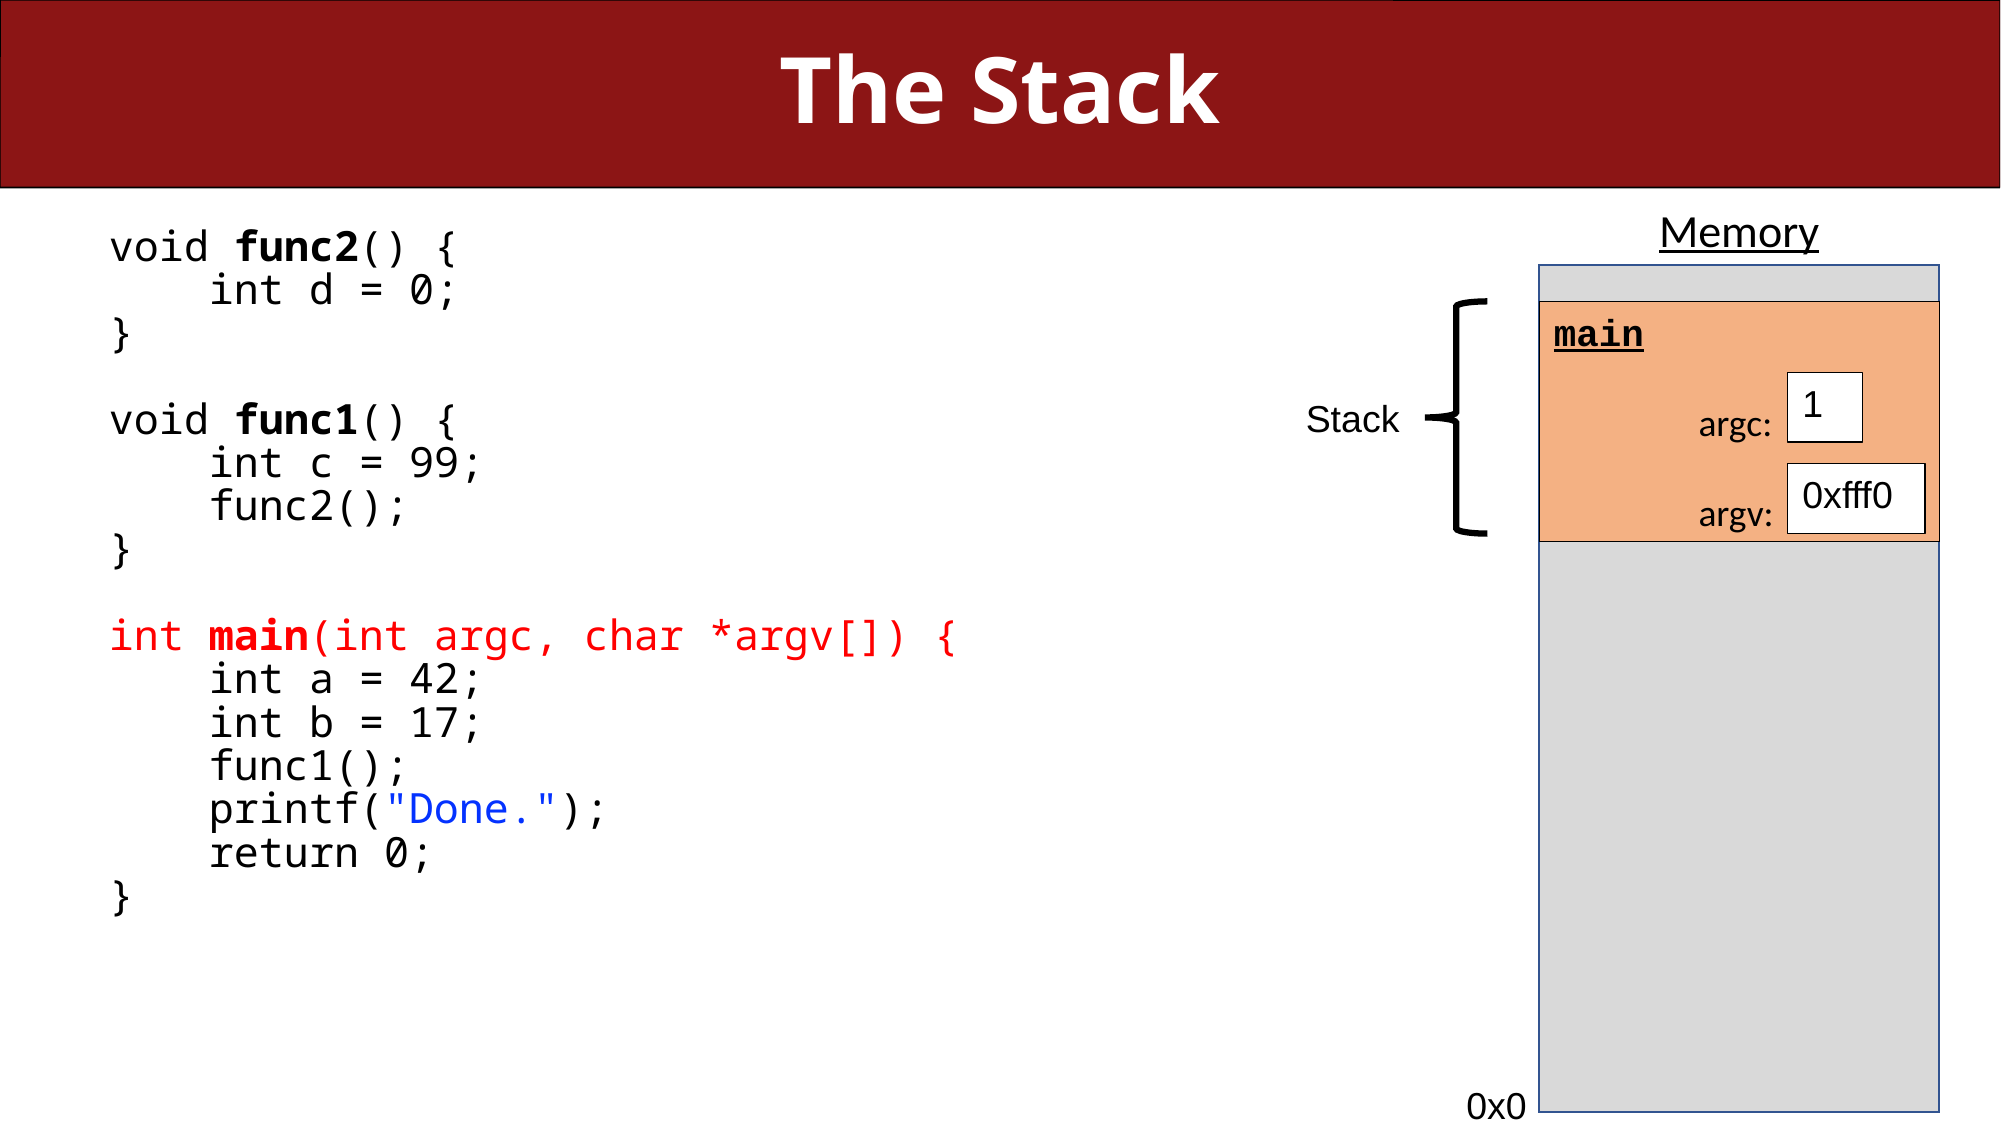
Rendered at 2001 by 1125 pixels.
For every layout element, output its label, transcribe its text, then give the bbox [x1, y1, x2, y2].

title The Stack [75, 0, 1925, 188]
text_box 1 [1787, 372, 1863, 443]
text_box 0x0 [1451, 1074, 1542, 1125]
text_box [1538, 264, 1940, 1113]
text_box Stack [1290, 387, 1415, 447]
text_box [1424, 300, 1488, 535]
text_box void func2() { int d = 0; } void func1() { int c = 99; func2(); } int main(int argc, char *argv[]) { int a = 42; int b = 17; func1(); printf("Done."); return 0; } [37, 225, 1025, 988]
text_box Memory [1639, 199, 1840, 264]
text_box 0xfff0 [1787, 463, 1925, 534]
text_box main argc: argv: [1539, 301, 1940, 542]
